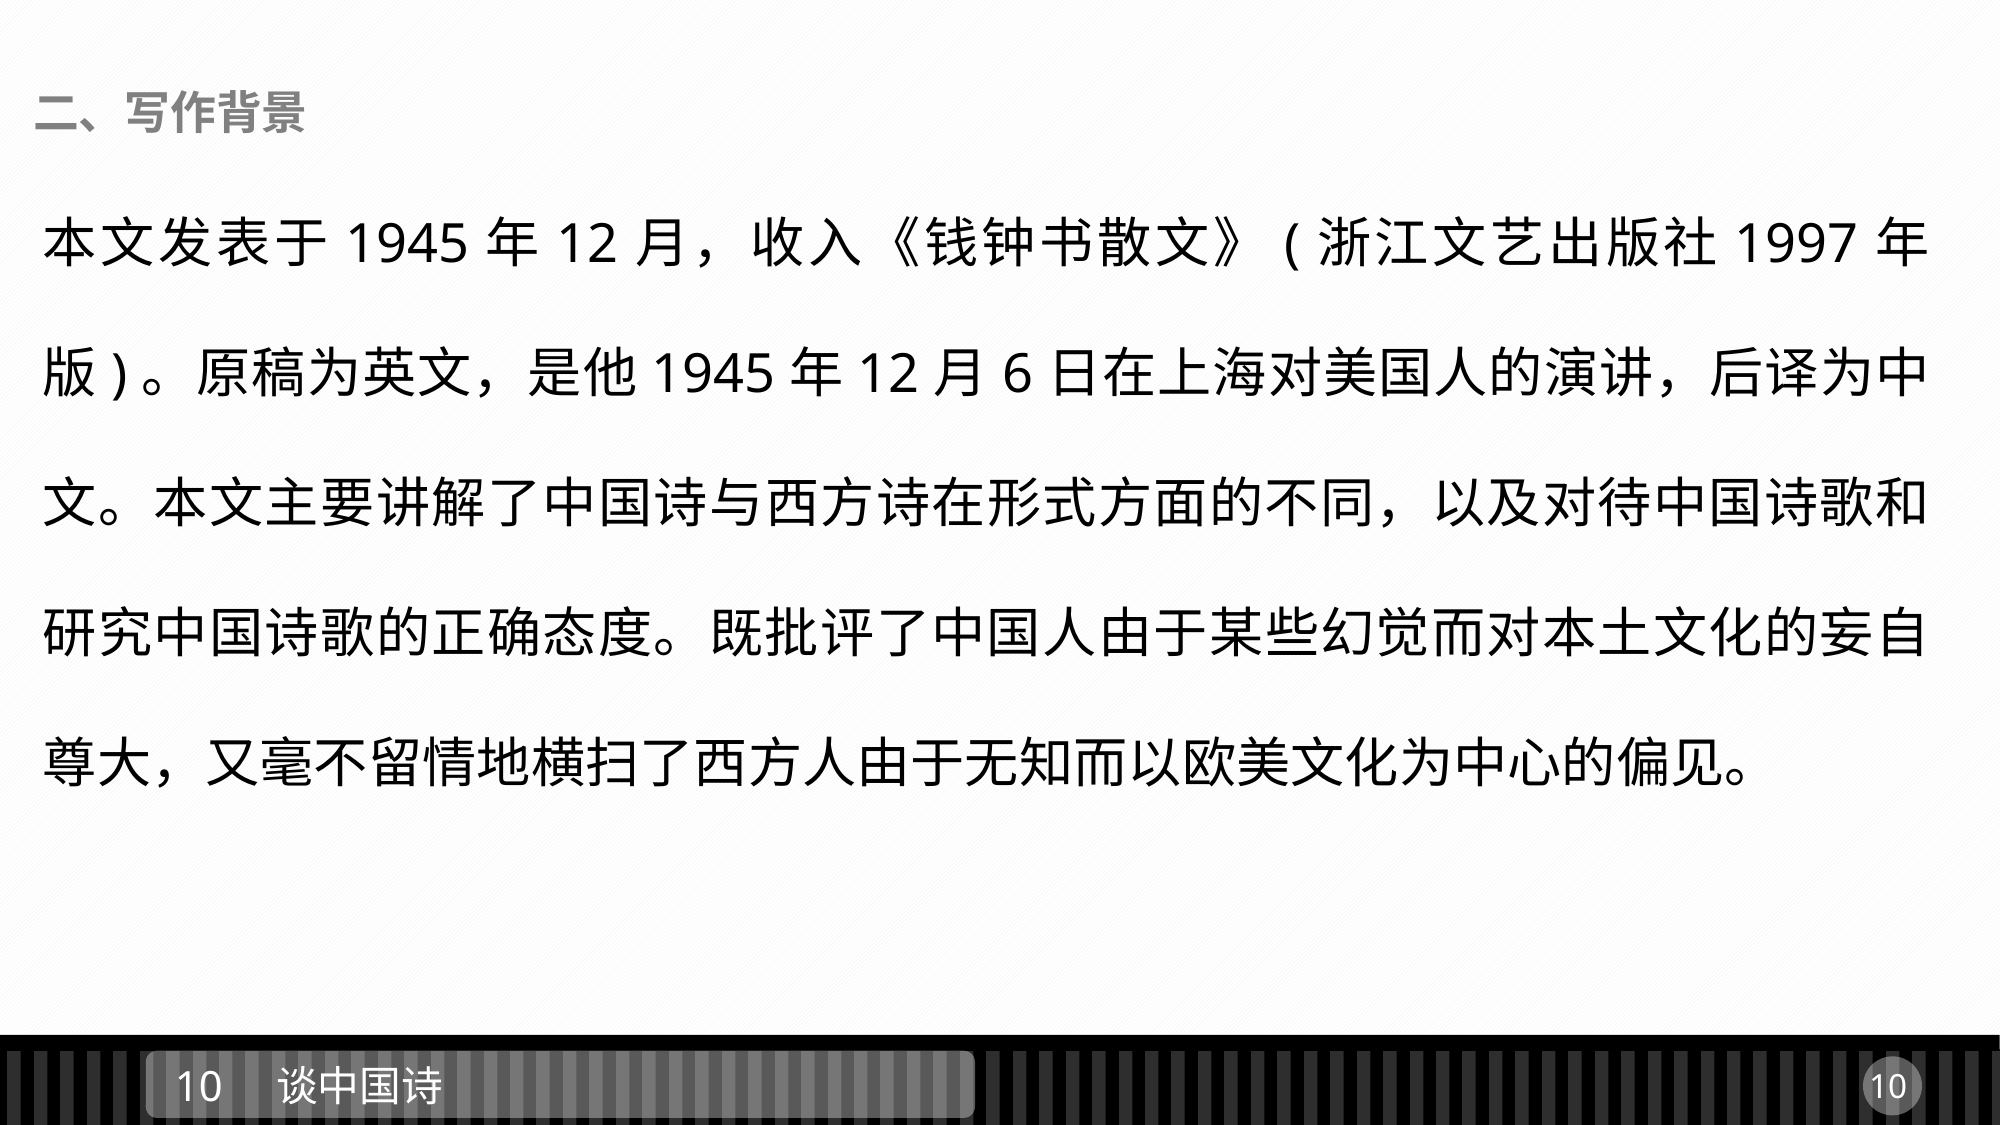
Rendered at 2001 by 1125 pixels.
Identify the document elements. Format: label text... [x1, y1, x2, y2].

text_box 本文发表于1945年12月，收入《钱钟书散文》(浙江文艺出版社1997年版)。原稿为英文，是他1945年12月6日在上海对美国人的演讲，后译为中文。本文主要讲解了中国诗与西方诗在形式方面的不同，以及对待中国诗歌和研究中国诗歌的正确态度。既批评了中国人由于某些幻觉而对本土文化的妄自尊大，又毫不留情地横扫了西方人由于无知而以欧美文化为中心的偏见。 [28, 136, 1945, 801]
text_box 二、写作背景 [18, 59, 406, 147]
